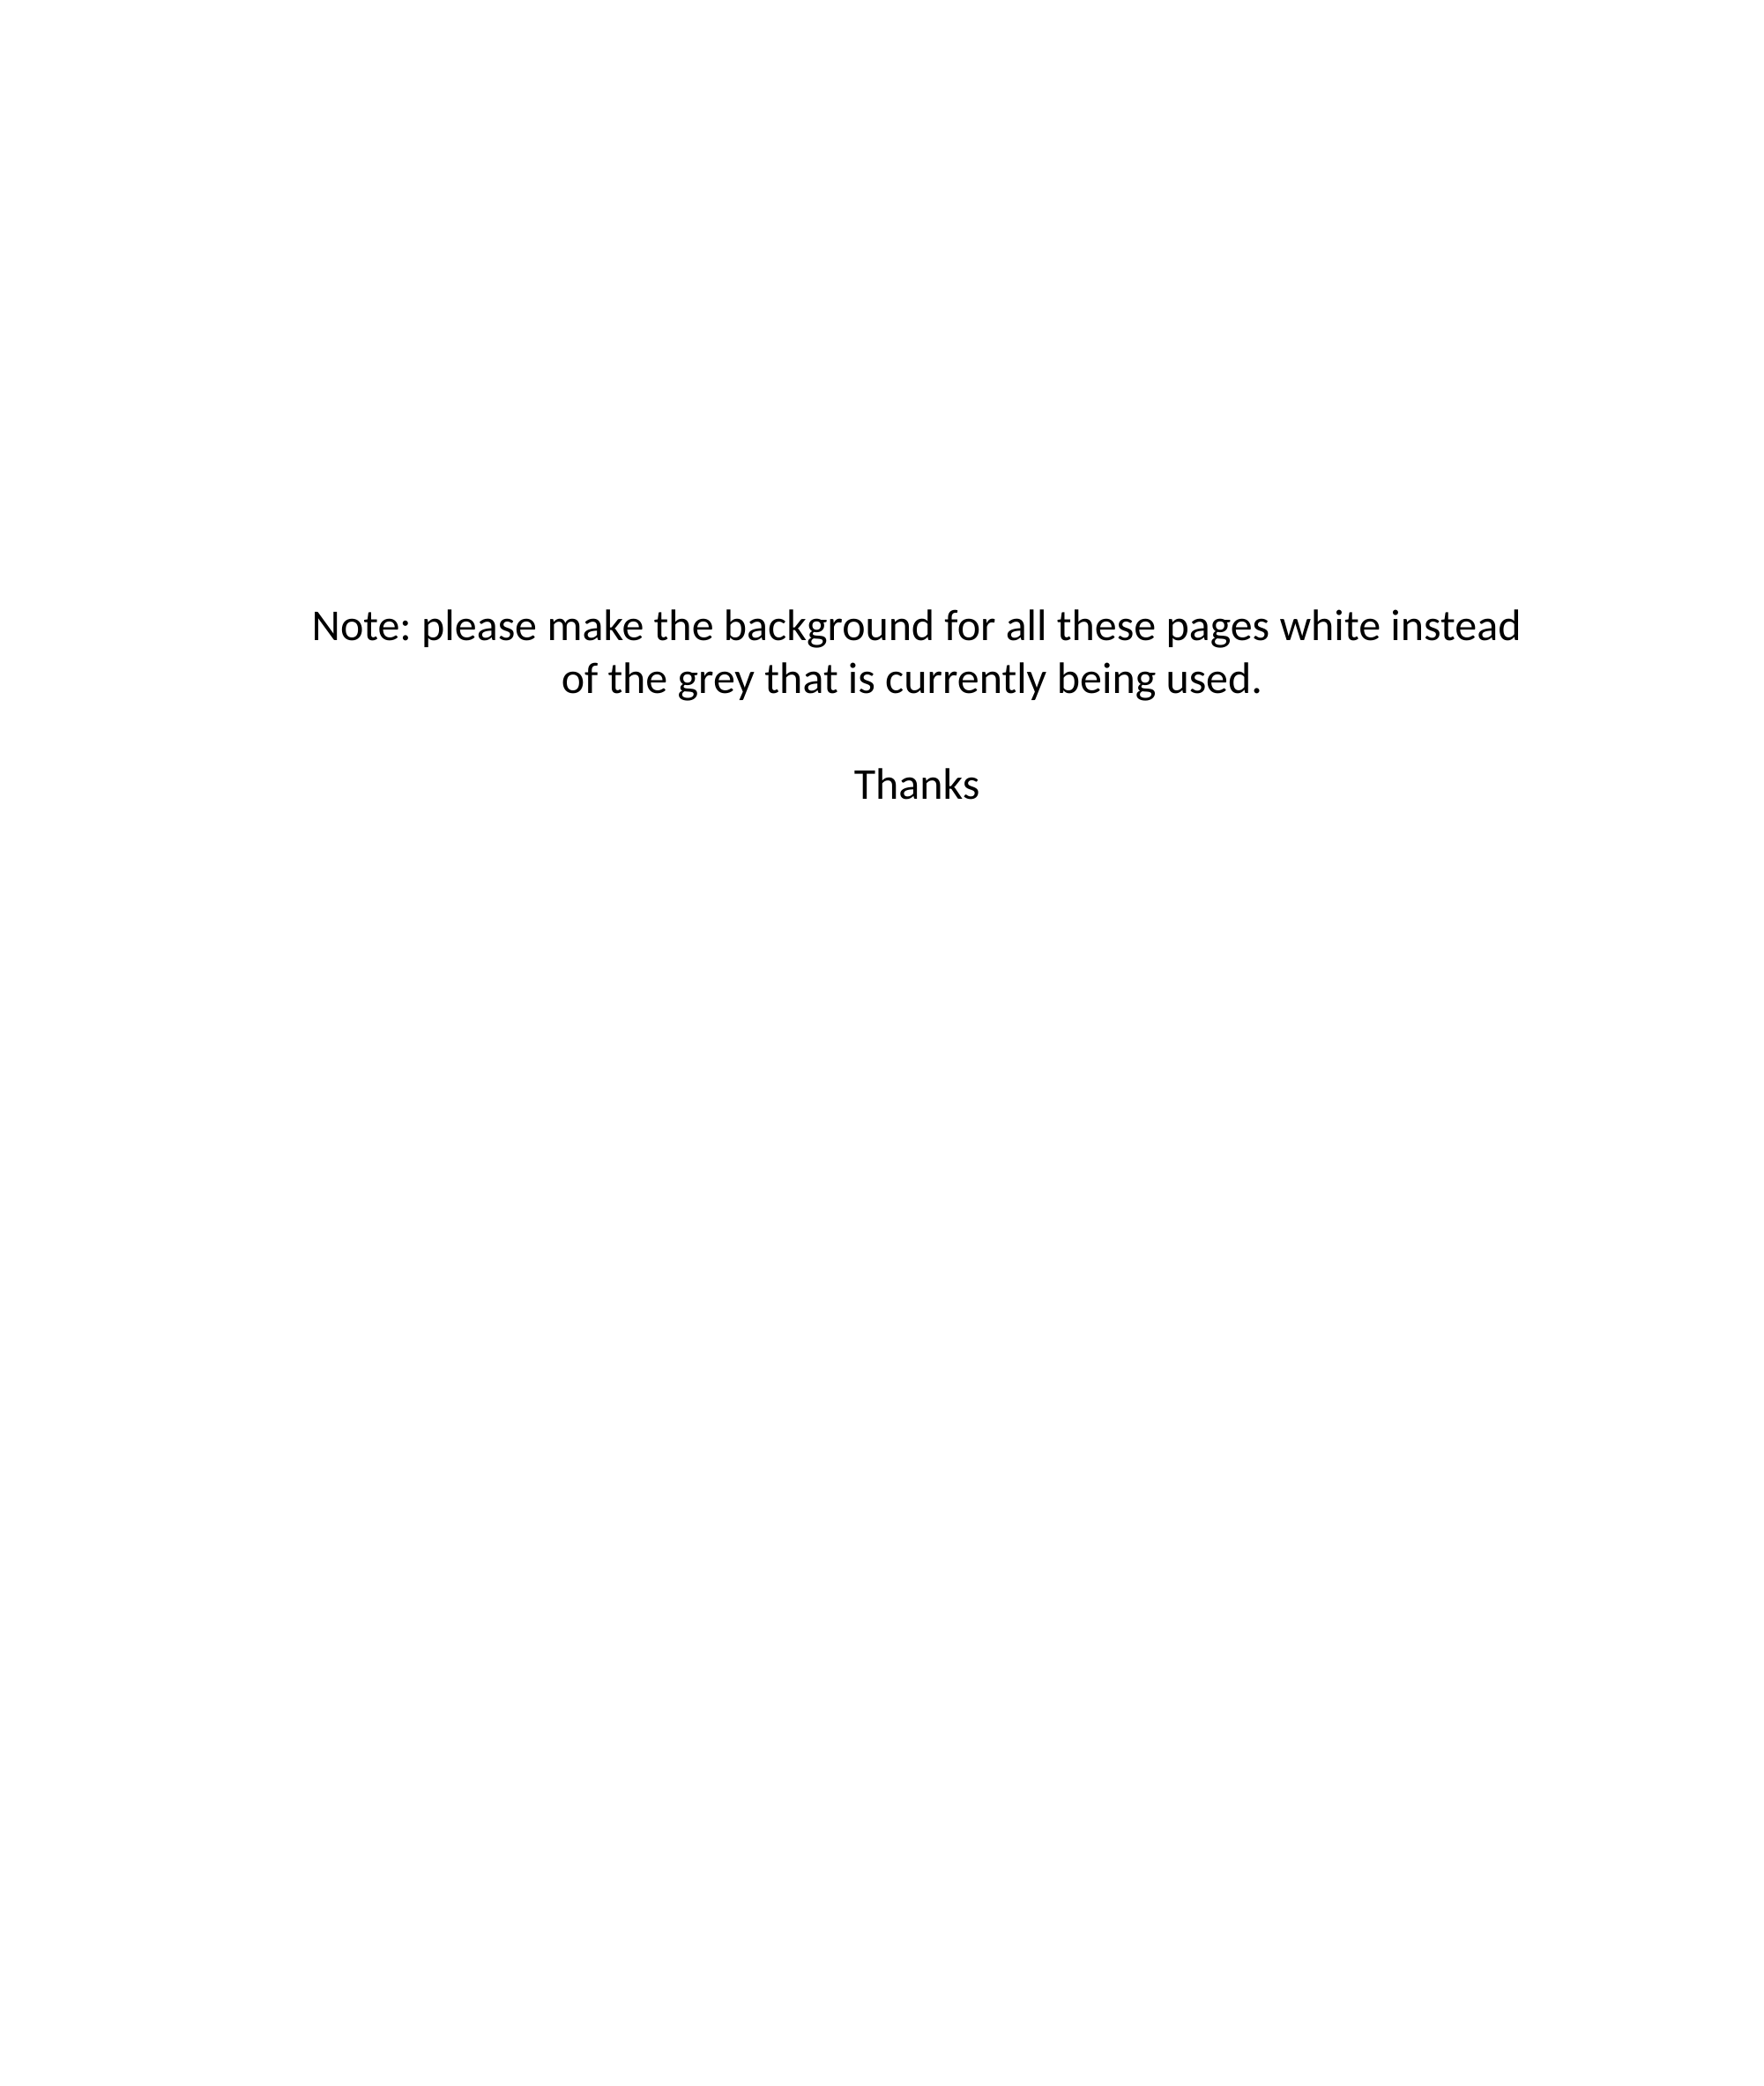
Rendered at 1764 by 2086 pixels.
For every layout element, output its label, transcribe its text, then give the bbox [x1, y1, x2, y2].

text_box Note: please make the background for all these pages white instead of the grey that is currently being used. Thanks [284, 589, 1551, 815]
